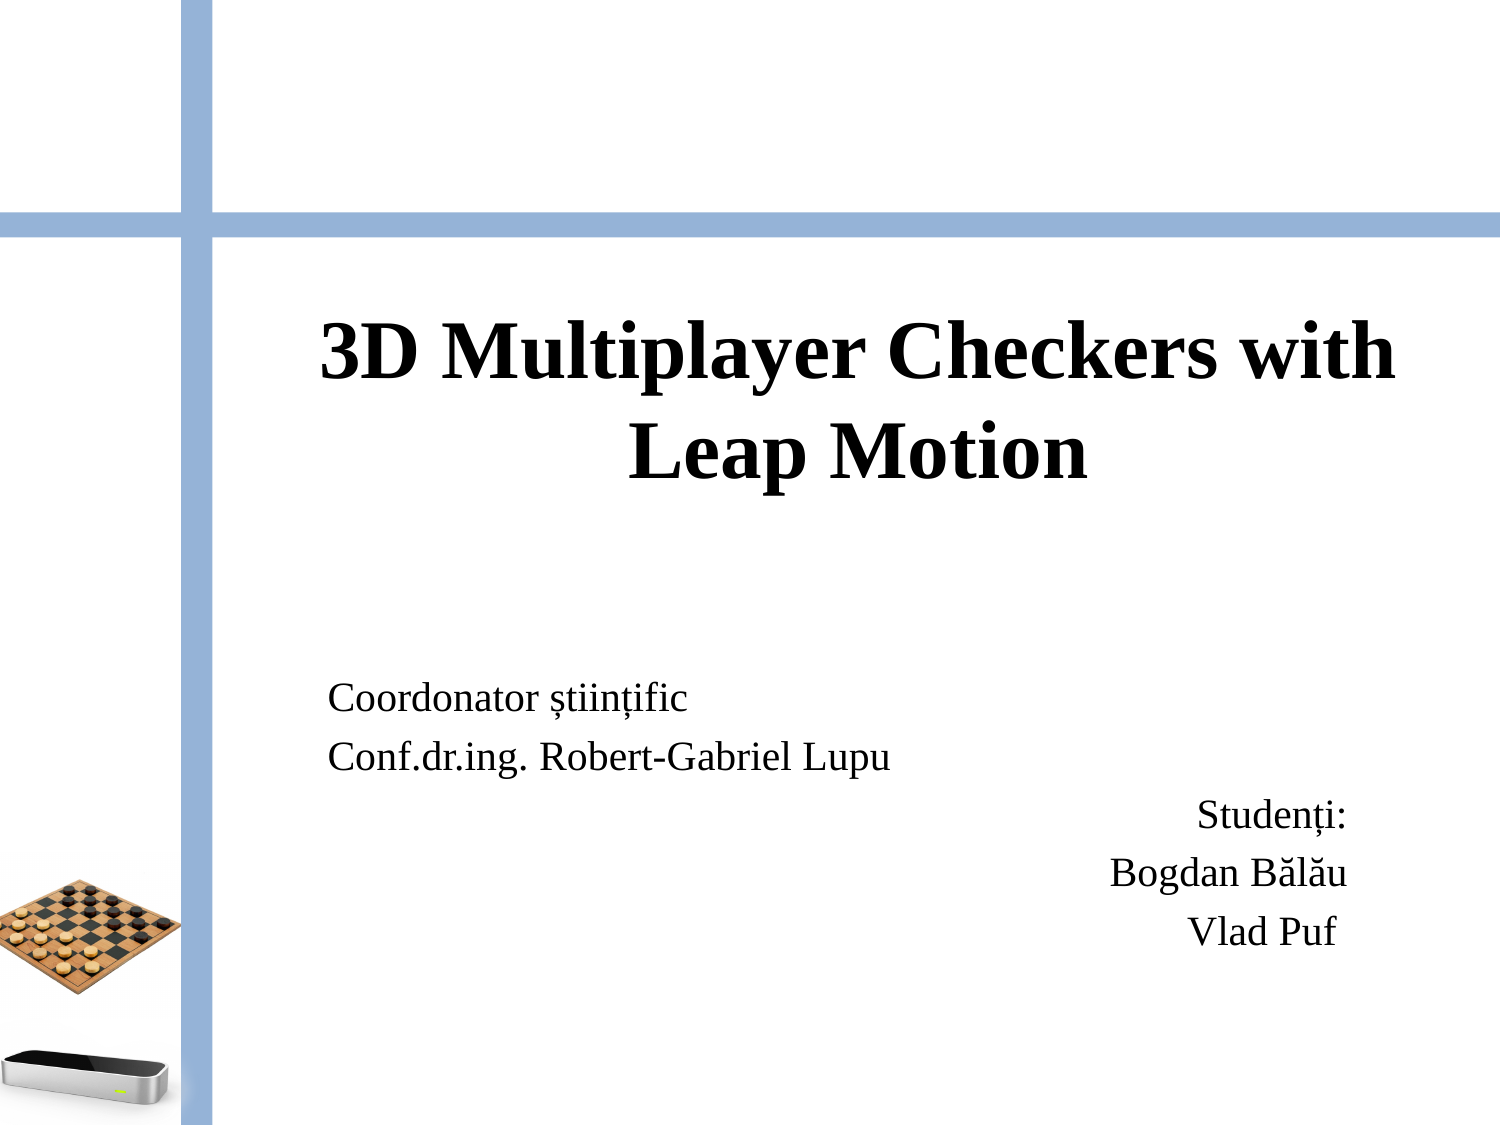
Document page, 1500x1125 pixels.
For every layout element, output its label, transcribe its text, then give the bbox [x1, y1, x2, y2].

title 3D Multiplayer Checkers with Leap Motion [221, 275, 1496, 517]
subtitle Coordonator științific Conf.dr.ing. Robert-Gabriel Lupu Studenți: Bogdan Bălău Vlad Puf [312, 662, 1363, 950]
picture [0, 852, 202, 1125]
